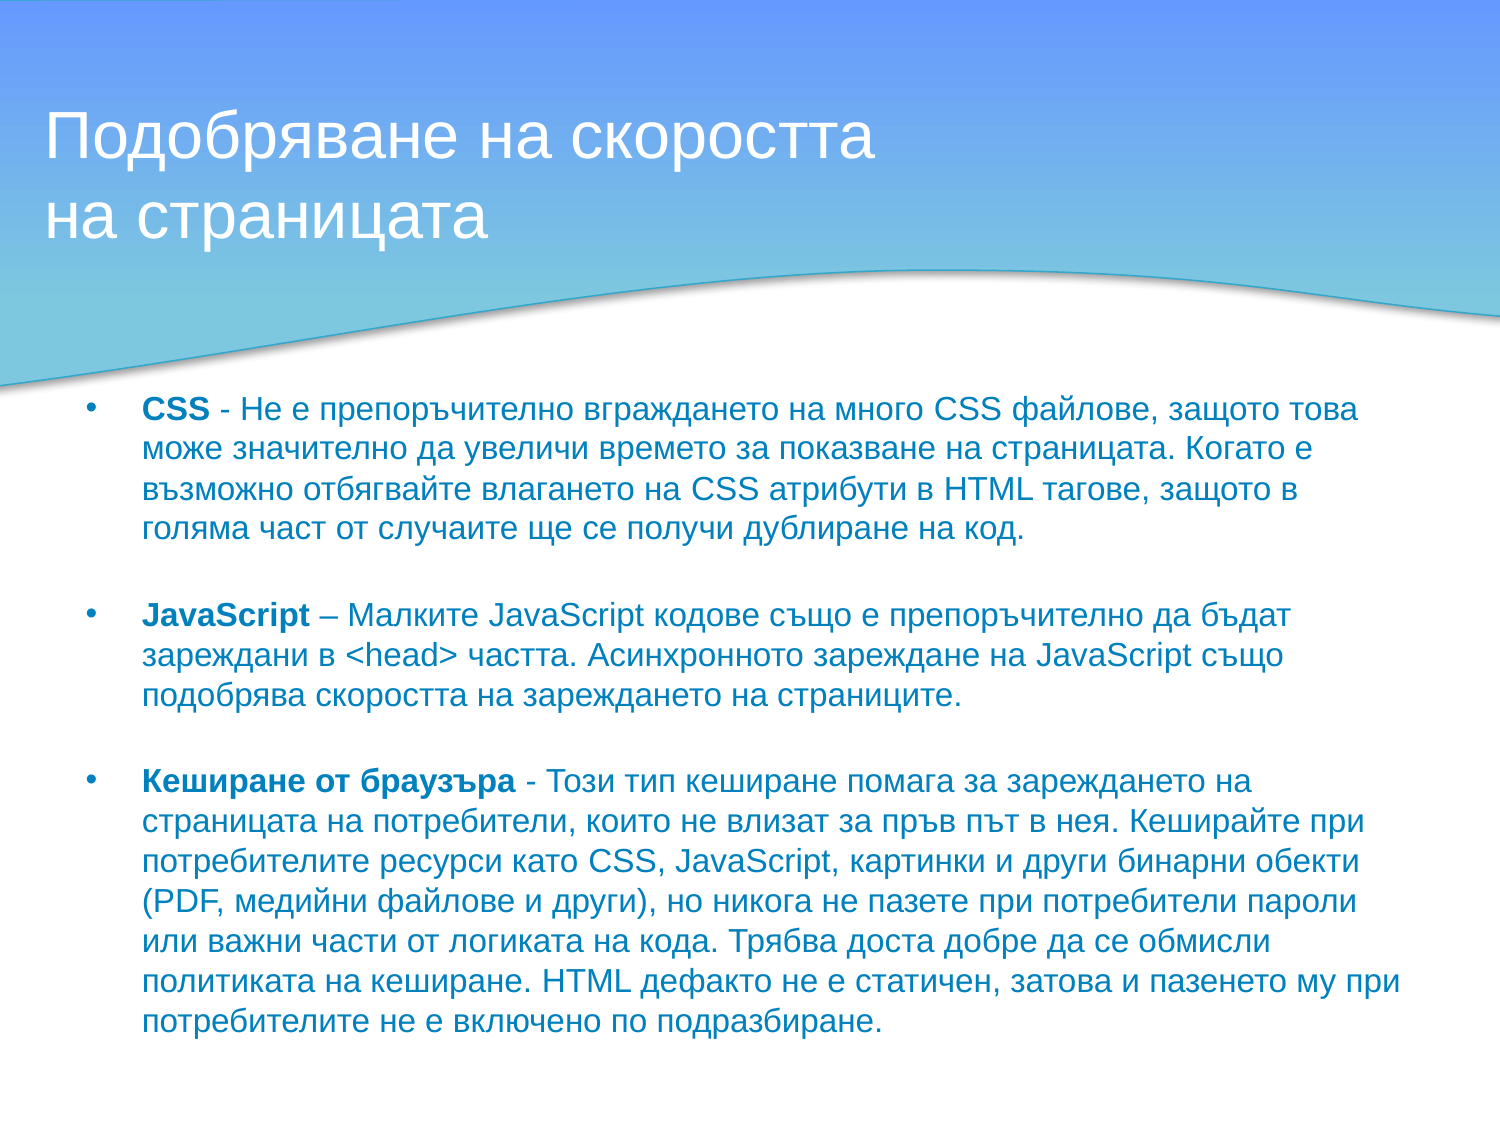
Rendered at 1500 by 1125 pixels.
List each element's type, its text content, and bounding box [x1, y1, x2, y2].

text_box CSS - Не е препоръчително вграждането на много CSS файлове, защото това може значително да увеличи времето за показване на страницата. Когато е възможно отбягвайте влагането на CSS атрибути в HTML тагове, защото в голяма част от случаите ще се получи дублиране на код. JavaScript – Малките JavaScript кодове също е препоръчително да бъдат зареждани в <head> частта. Асинхронното зареждане на JavaScript също подобрява скоростта на зареждането на страниците. Кеширане от браузъра - Този тип кеширане помага за зареждането на страницата на потребители, които не влизат за пръв път в нея. Кеширайте при потребителите ресурси като CSS, JavaScript, картинки и други бинарни обекти (PDF, медийни файлове и други), но никога не пазете при потребители пароли или важни части от логиката на кода. Трябва доста добре да се обмисли политиката на кеширане. HTML дефакто не е статичен, затова и пазенето му при потребителите не е включено по подразбиране. [70, 379, 1421, 591]
title Подобряване на скоростта на страницата [29, 84, 909, 177]
